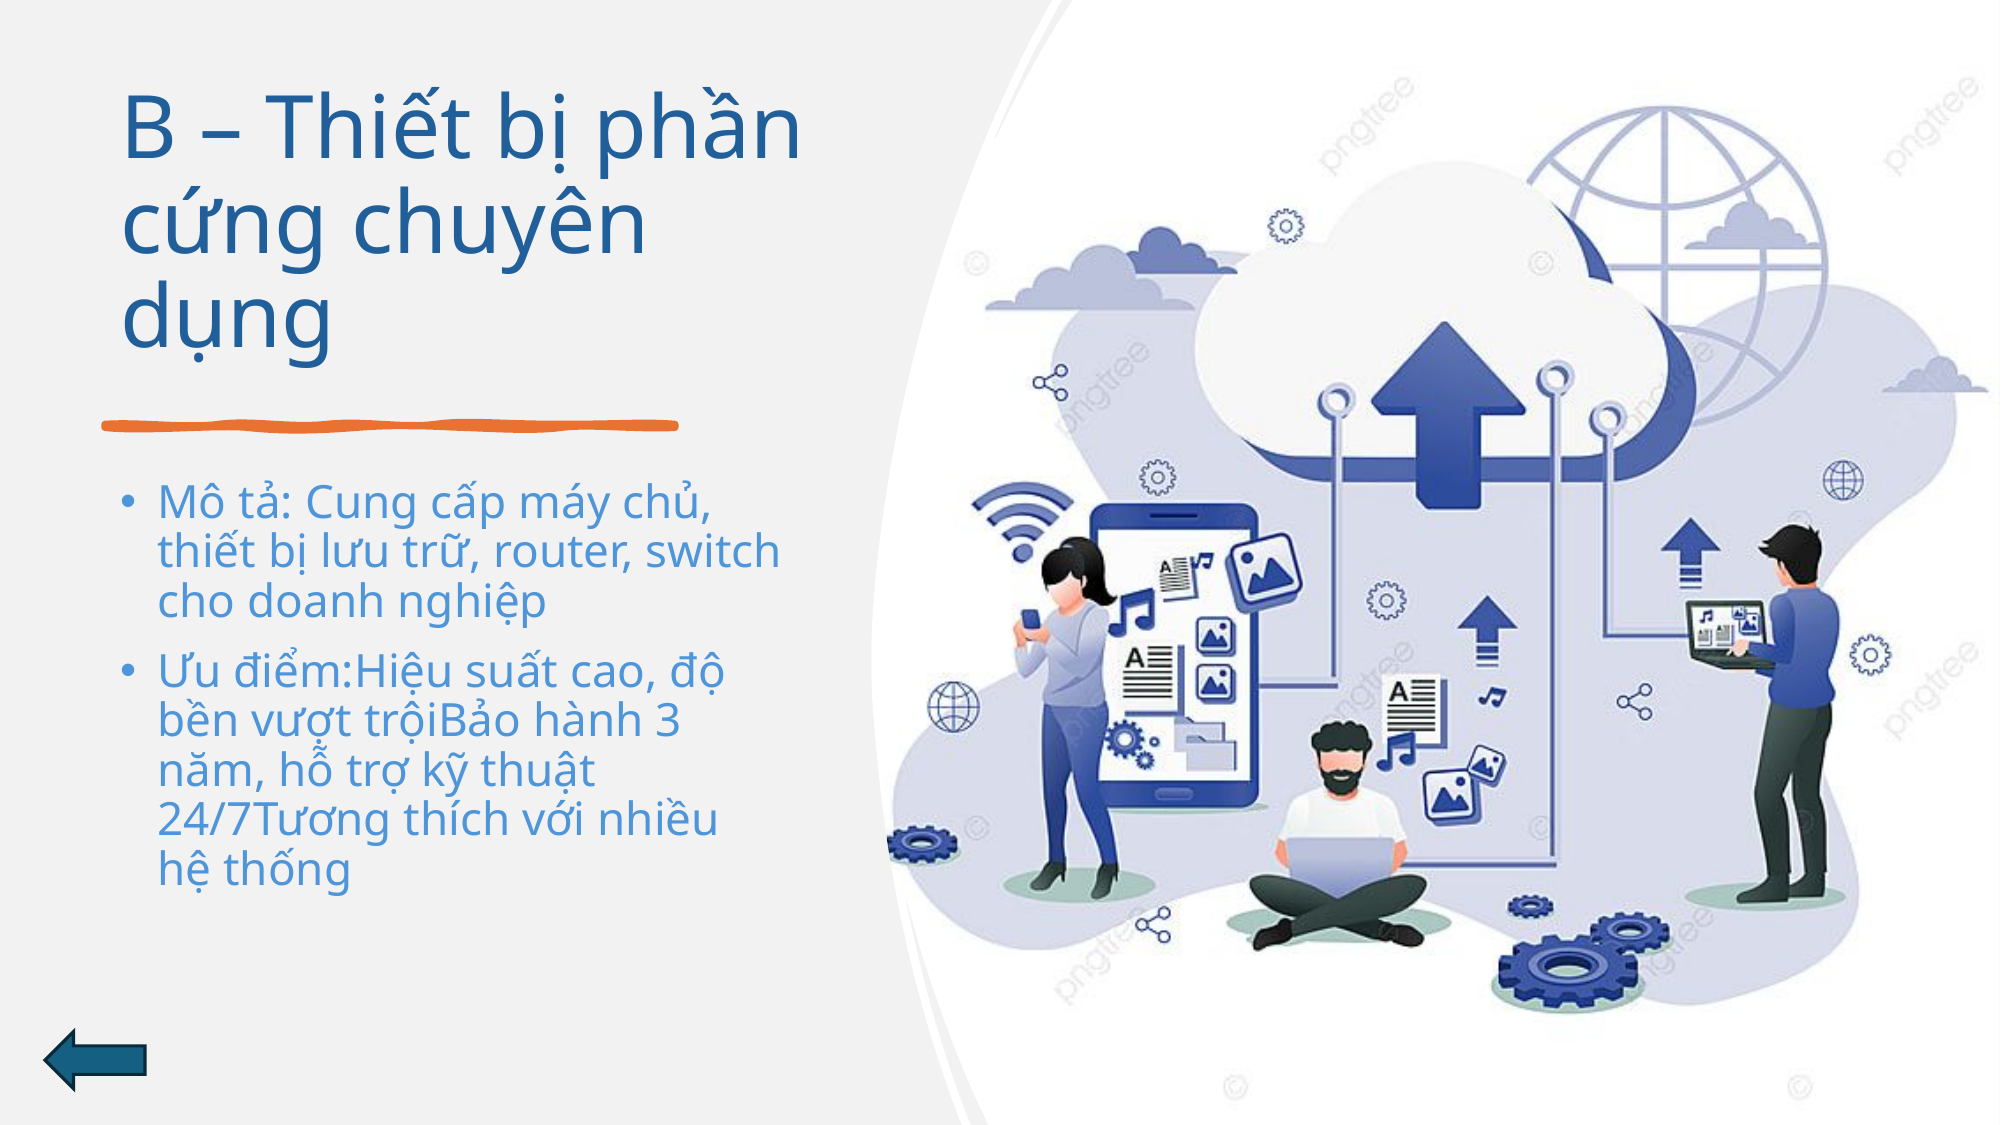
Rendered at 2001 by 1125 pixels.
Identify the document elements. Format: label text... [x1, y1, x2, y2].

text_box [42, 1027, 147, 1093]
picture [870, 0, 2000, 1125]
text_box [0, 0, 870, 1125]
list Mô tả: Cung cấp máy chủ, thiết bị lưu trữ, router, switch cho doanh nghiệp Ưu điểm:Hiệu suất cao, độ bền vượt trộiBảo hành 3 năm, hỗ trợ kỹ thuật 24/7Tương thích với nhiều hệ thống [105, 471, 802, 1016]
title B – Thiết bị phần cứng chuyên dụng [105, 53, 822, 375]
text_box [103, 420, 677, 432]
